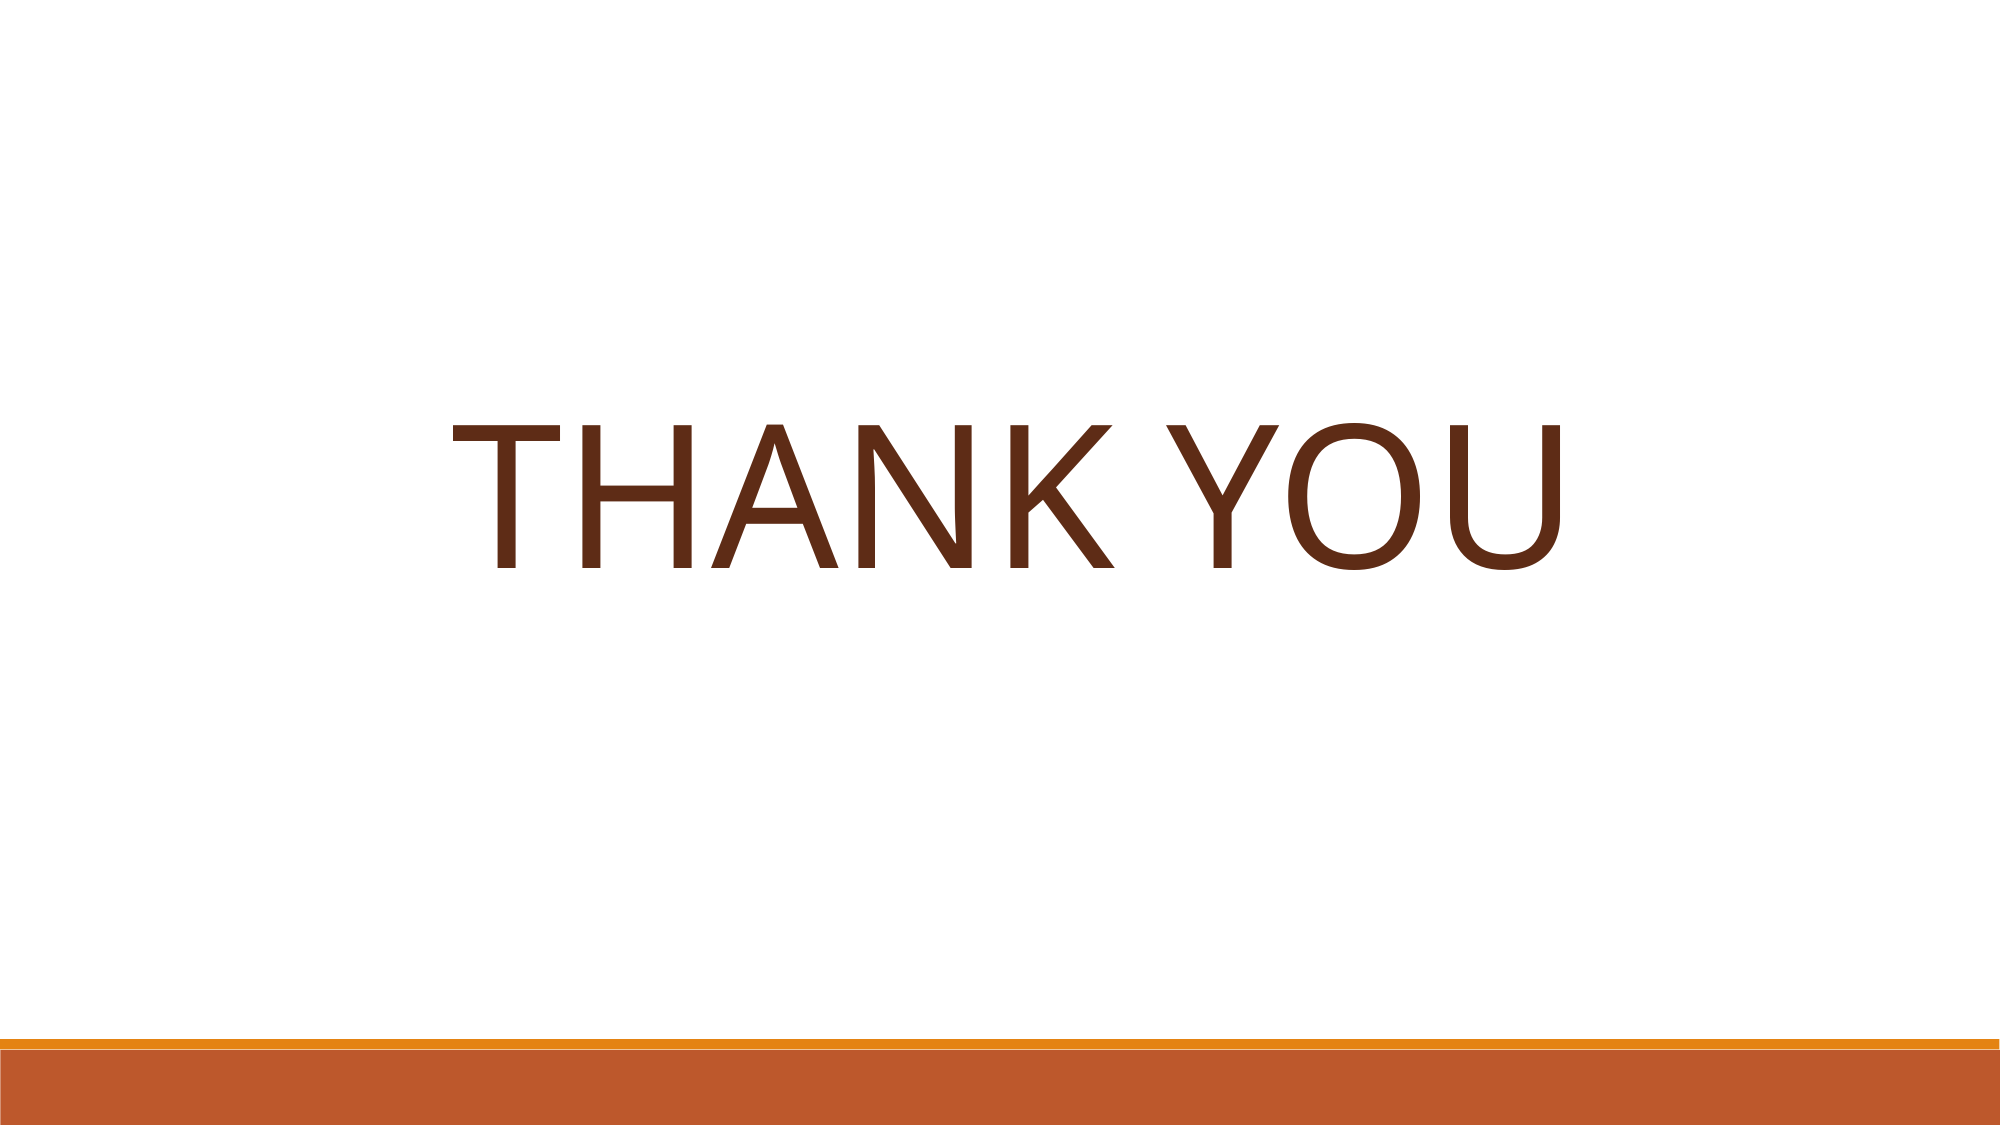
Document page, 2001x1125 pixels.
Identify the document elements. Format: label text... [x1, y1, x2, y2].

text_box THANK YOU [340, 360, 1691, 616]
